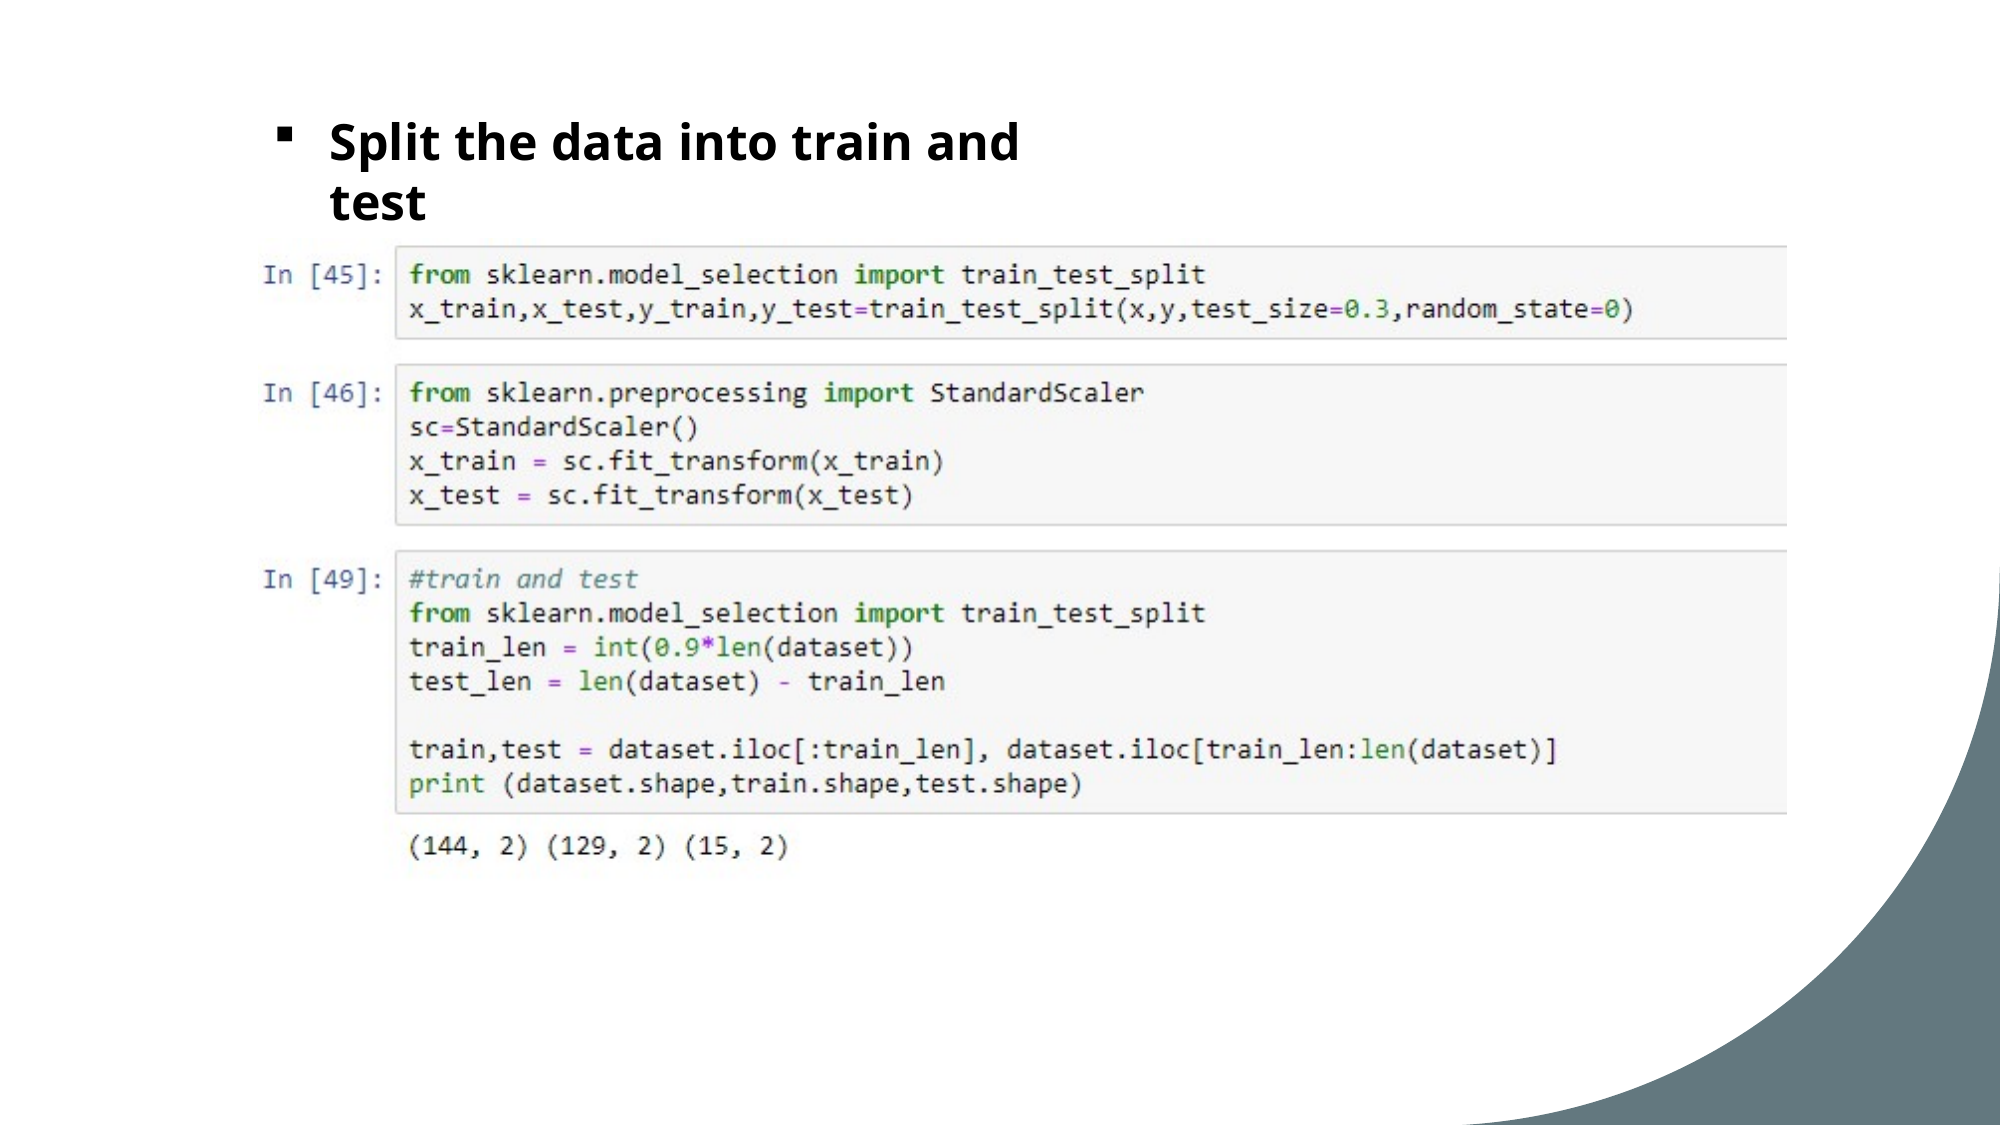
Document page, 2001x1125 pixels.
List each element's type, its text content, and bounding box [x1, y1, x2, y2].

picture [258, 238, 1787, 889]
text_box Split the data into train and test [258, 102, 1093, 238]
